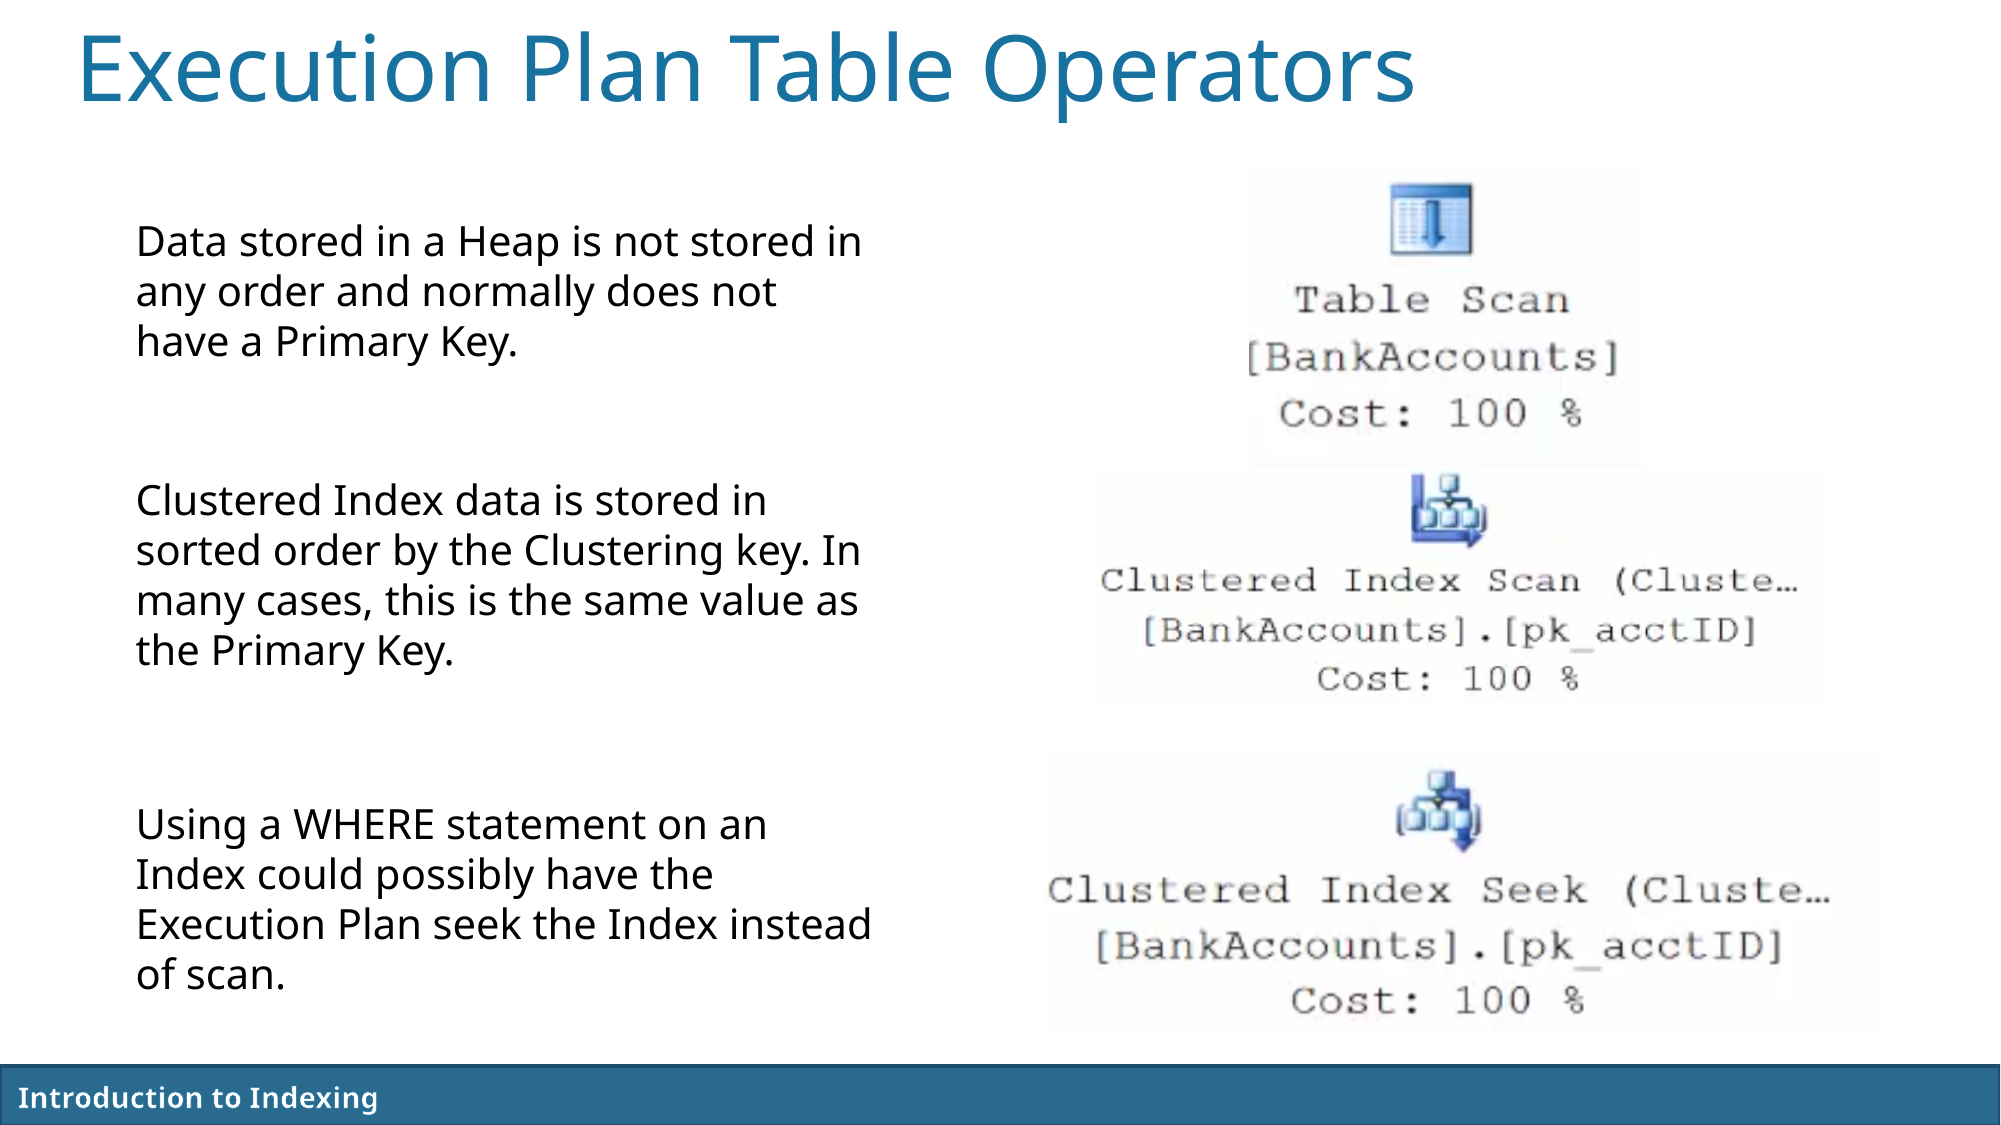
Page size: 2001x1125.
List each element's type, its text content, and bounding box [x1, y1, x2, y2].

text_box Execution Plan Table Operators [60, 39, 1861, 228]
text_box Clustered Index data is stored in sorted order by the Clustering key. In many cases, this is the same value as the Primary Key. [120, 466, 892, 682]
picture [1094, 162, 1830, 708]
picture [1043, 753, 1884, 1034]
text_box Data stored in a Heap is not stored in any order and normally does not have a Primary Key. [120, 228, 892, 373]
text_box Using a WHERE statement on an Index could possibly have the Execution Plan seek the Index instead of scan. [120, 790, 892, 1006]
